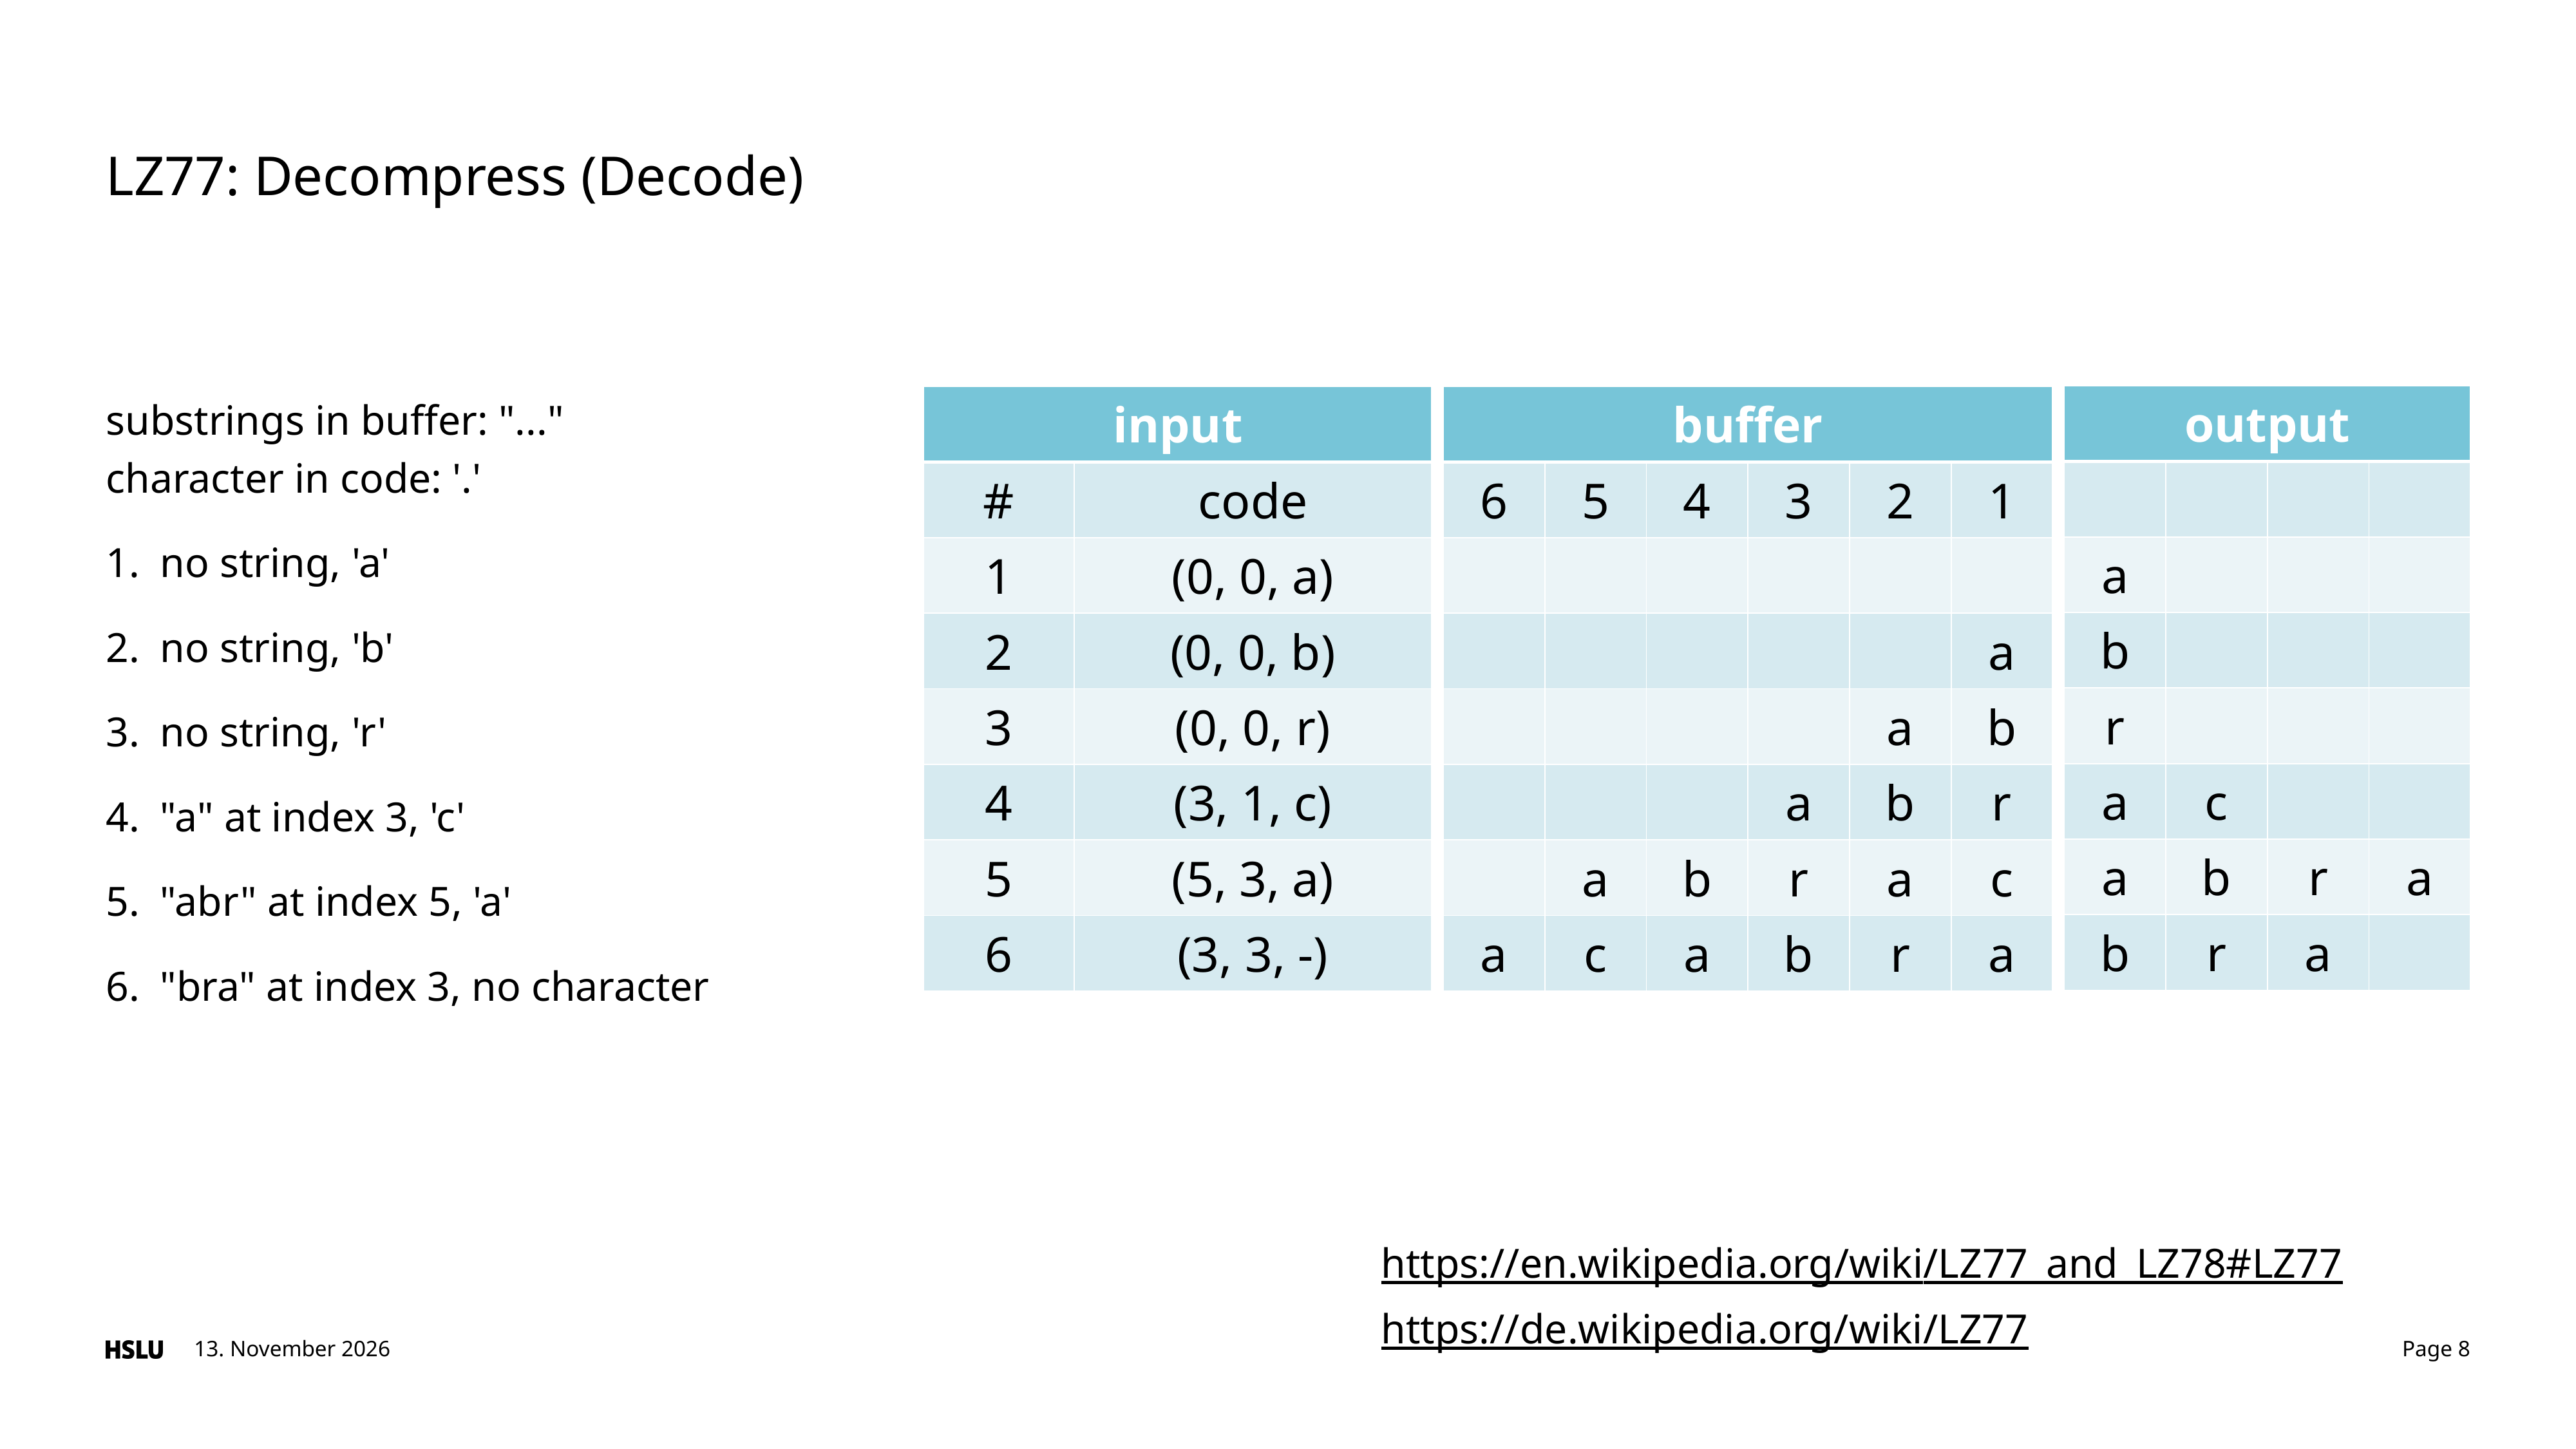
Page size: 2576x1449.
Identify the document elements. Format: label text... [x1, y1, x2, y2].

table_cell c [1546, 916, 1646, 990]
table_cell [1647, 614, 1747, 688]
table_cell [2268, 613, 2369, 687]
table_cell # [924, 464, 1074, 537]
table_cell [2268, 764, 2369, 838]
table_cell 1 [924, 538, 1074, 612]
table_cell a [2268, 915, 2369, 990]
table_cell a [1444, 916, 1544, 990]
table_cell [2065, 463, 2165, 536]
table_cell a [1850, 840, 1951, 915]
table_cell a [2065, 840, 2165, 914]
table_cell [2166, 688, 2267, 763]
table_cell r [2268, 840, 2369, 914]
table_cell [1546, 538, 1646, 612]
footer Page 8 [2148, 1340, 2470, 1360]
list https://en.wikipedia.org/wiki/LZ77_and_LZ78#LZ77 https://de.wikipedia.org/wiki/LZ77 [1381, 1226, 2465, 1360]
table_cell [1444, 538, 1544, 612]
table_cell [1546, 689, 1646, 764]
table_cell r [1748, 840, 1849, 915]
table_cell a [1647, 916, 1747, 990]
table_cell [2369, 538, 2470, 612]
table_cell (0, 0, a) [1075, 538, 1431, 612]
title LZ77: Decompress (Decode) [106, 144, 2470, 207]
table_cell 5 [1546, 464, 1646, 537]
table_cell b [1647, 840, 1747, 915]
table_cell [1647, 538, 1747, 612]
table_cell (5, 3, a) [1075, 840, 1431, 915]
table_cell 4 [1647, 464, 1747, 537]
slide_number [194, 1340, 517, 1360]
table_cell 6 [1444, 464, 1544, 537]
table_cell (0, 0, r) [1075, 689, 1431, 764]
table_cell [1546, 765, 1646, 839]
table_cell b [2065, 613, 2165, 687]
table_cell a [2065, 764, 2165, 838]
table_header buffer [1444, 387, 2052, 460]
table_cell code [1075, 464, 1431, 537]
table_cell 2 [1850, 464, 1951, 537]
table_cell a [1952, 614, 2052, 688]
table_cell [1444, 765, 1544, 839]
table_cell [1546, 614, 1646, 688]
table_header output [2065, 386, 2470, 460]
table_cell a [1748, 765, 1849, 839]
table_cell c [1952, 840, 2052, 915]
table_cell (0, 0, b) [1075, 614, 1431, 688]
table_header input [924, 387, 1431, 460]
table_cell b [1952, 689, 2052, 764]
table_cell b [2065, 915, 2165, 990]
table_cell [1850, 614, 1951, 688]
table_cell b [1748, 916, 1849, 990]
table_cell r [1850, 916, 1951, 990]
table_cell r [2166, 915, 2267, 990]
table_cell a [1952, 916, 2052, 990]
table_cell [1444, 689, 1544, 764]
table_cell a [2369, 840, 2470, 914]
table_cell [1748, 538, 1849, 612]
table_cell 6 [924, 916, 1074, 990]
table_cell 3 [924, 689, 1074, 764]
table_cell c [2166, 764, 2267, 838]
table_cell (3, 3, -) [1075, 916, 1431, 990]
picture [106, 1340, 163, 1359]
table_cell [1647, 765, 1747, 839]
table_cell [2166, 613, 2267, 687]
table_cell [2268, 688, 2369, 763]
table_cell a [1850, 689, 1951, 764]
table_cell r [2065, 688, 2165, 763]
table_cell 3 [1748, 464, 1849, 537]
table_cell r [1952, 765, 2052, 839]
table_cell [1952, 538, 2052, 612]
table_cell [2369, 915, 2470, 990]
table_cell [1850, 538, 1951, 612]
table_cell [2268, 463, 2369, 536]
table_cell b [1850, 765, 1951, 839]
table_cell 4 [924, 765, 1074, 839]
list substrings in buffer: "..." character in code: '.' no string, 'a' no string, 'b' no string, 'r' "a" at index 3, 'c' "abr" at index 5, 'a' "bra" at index 3, no character [106, 384, 834, 1289]
table_cell a [1546, 840, 1646, 915]
table_cell [1647, 689, 1747, 764]
table_cell [2166, 538, 2267, 612]
table_cell [2369, 613, 2470, 687]
table_cell [2268, 538, 2369, 612]
table_cell [1748, 614, 1849, 688]
table_cell [2369, 764, 2470, 838]
table_cell [1444, 840, 1544, 915]
table_cell [1444, 614, 1544, 688]
table_cell [2166, 463, 2267, 536]
table_cell [2369, 688, 2470, 763]
table_cell 1 [1952, 464, 2052, 537]
table_cell (3, 1, c) [1075, 765, 1431, 839]
table_cell 2 [924, 614, 1074, 688]
table_cell [1748, 689, 1849, 764]
table_cell [2369, 463, 2470, 536]
table_cell 5 [924, 840, 1074, 915]
table_cell a [2065, 538, 2165, 612]
table_cell b [2166, 840, 2267, 914]
